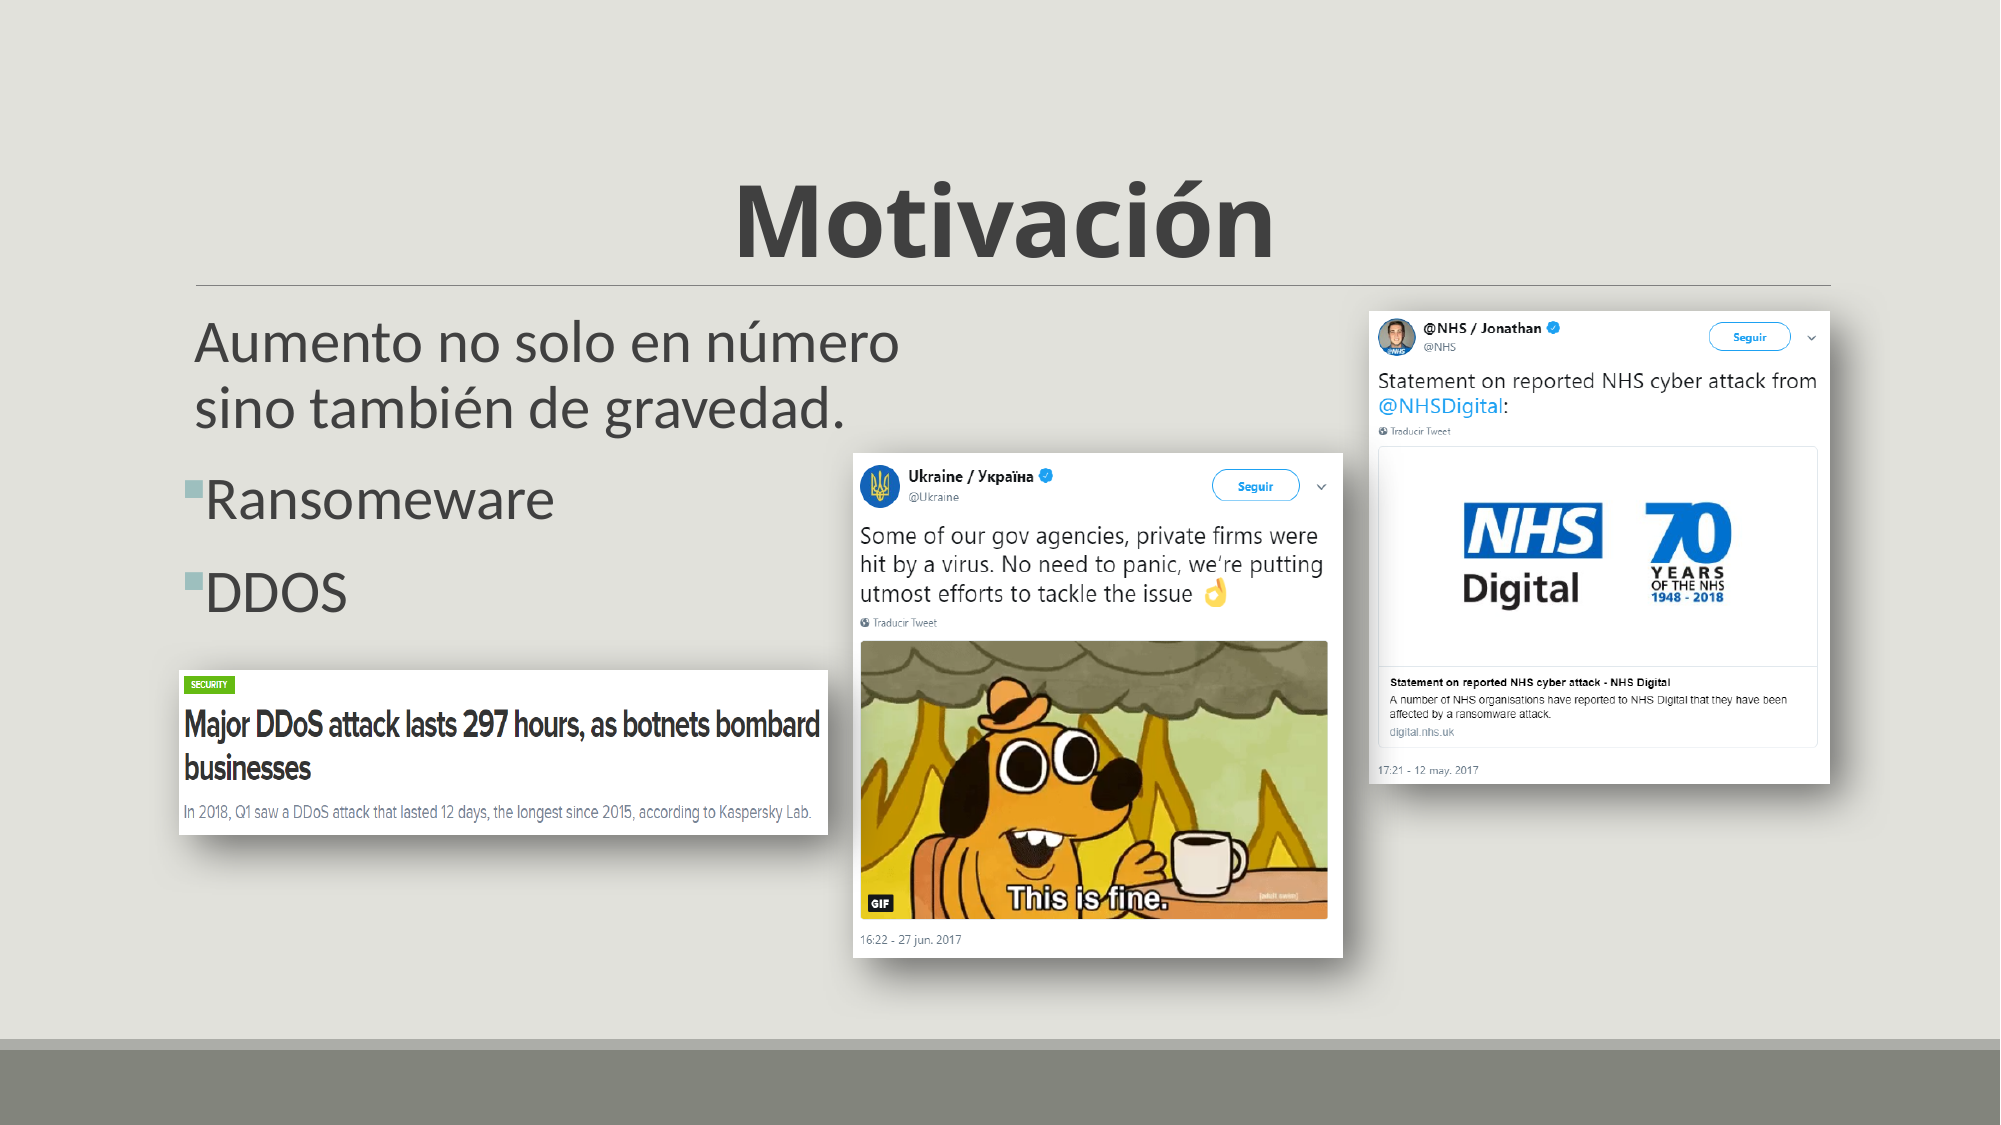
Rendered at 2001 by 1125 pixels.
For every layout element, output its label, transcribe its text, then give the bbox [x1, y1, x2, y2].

title Motivación [180, 47, 1830, 285]
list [1368, 310, 1831, 785]
list Aumento no solo en número sino también de gravedad. Ransomeware DDOS [180, 302, 990, 635]
picture [852, 452, 1344, 959]
picture [178, 670, 828, 835]
